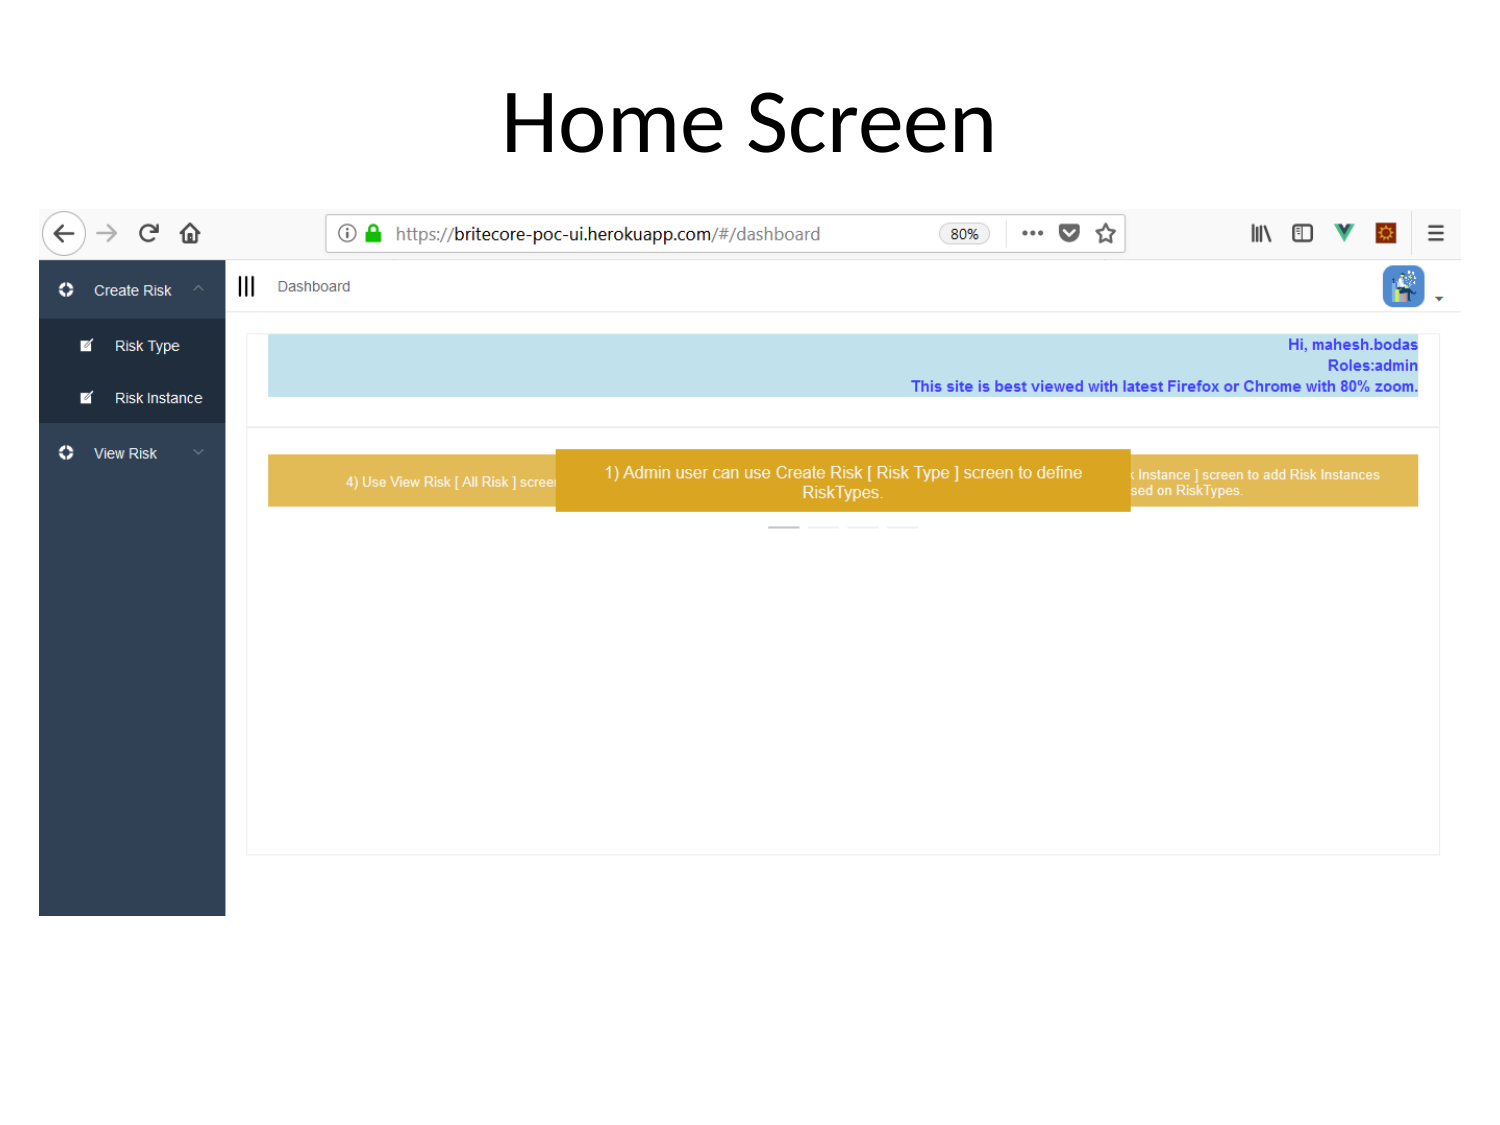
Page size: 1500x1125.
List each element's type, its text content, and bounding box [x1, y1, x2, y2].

title Home Screen [75, 45, 1425, 188]
picture [38, 209, 1462, 916]
